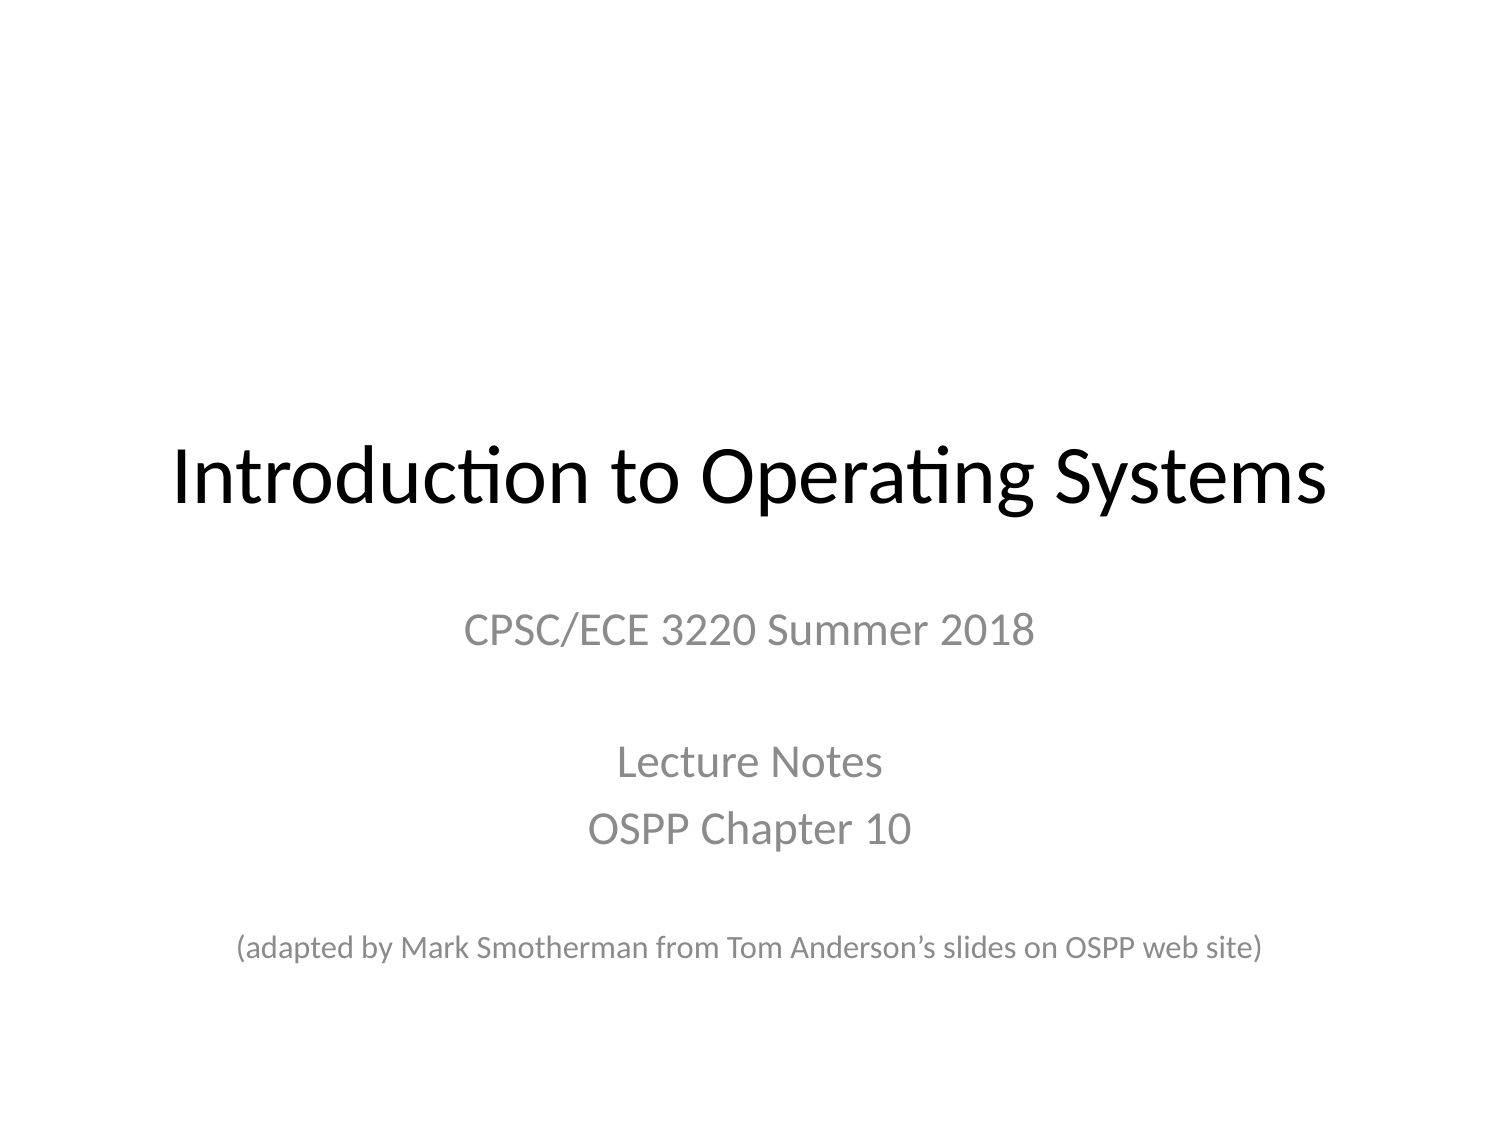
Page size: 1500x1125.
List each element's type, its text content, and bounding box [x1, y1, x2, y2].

subtitle CPSC/ECE 3220 Summer 2018 Lecture Notes OSPP Chapter 10 (adapted by Mark Smotherman from Tom Anderson’s slides on OSPP web site) [168, 590, 1332, 976]
title Introduction to Operating Systems [112, 349, 1388, 591]
